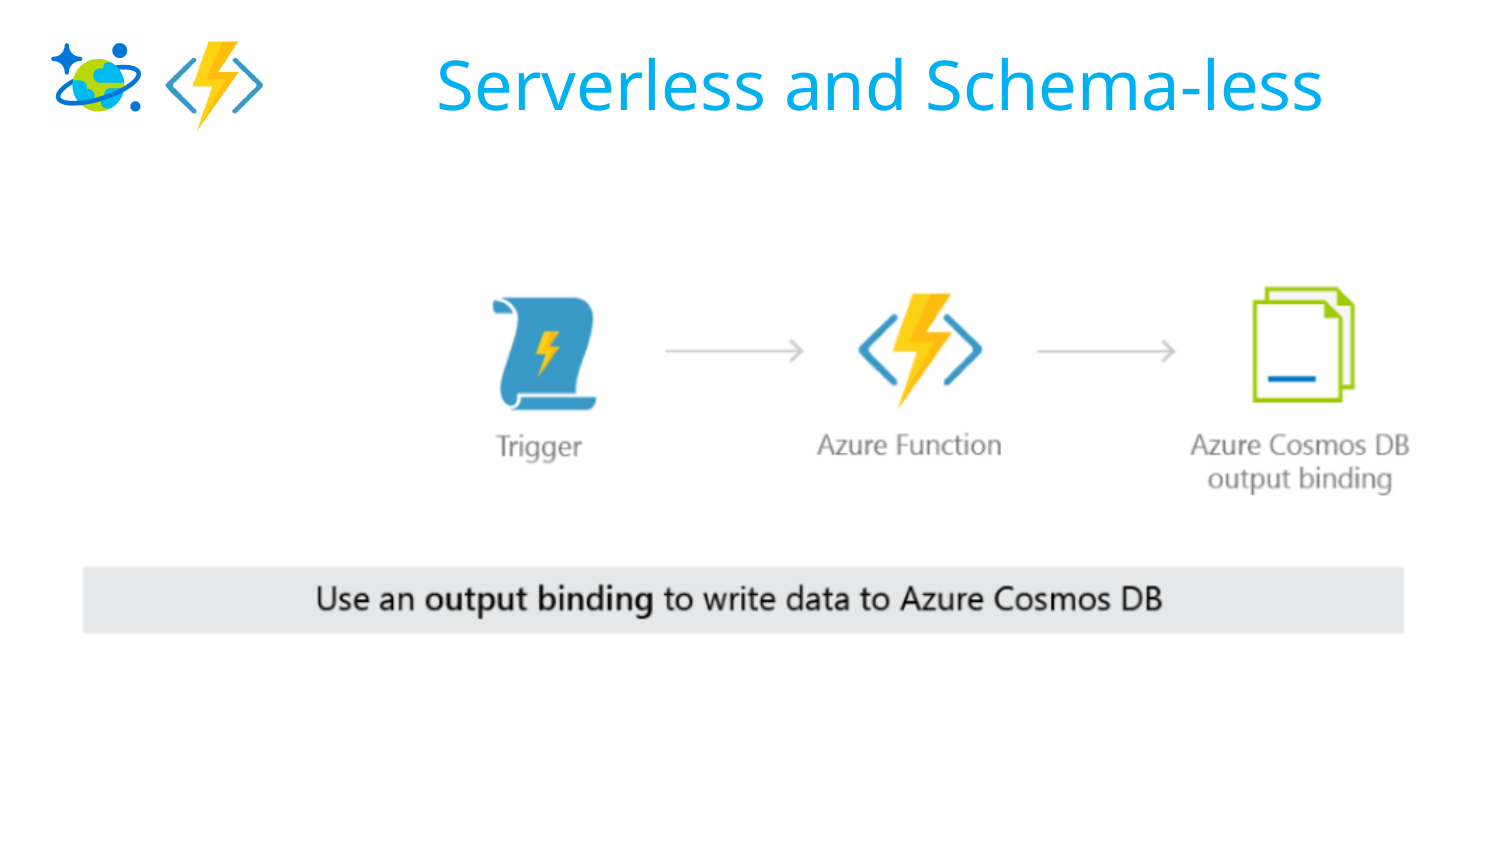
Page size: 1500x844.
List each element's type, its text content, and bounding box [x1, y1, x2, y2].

picture [51, 234, 1443, 660]
text_box Serverless and Schema-less [287, 33, 1475, 132]
picture [50, 36, 142, 127]
picture [165, 37, 263, 135]
